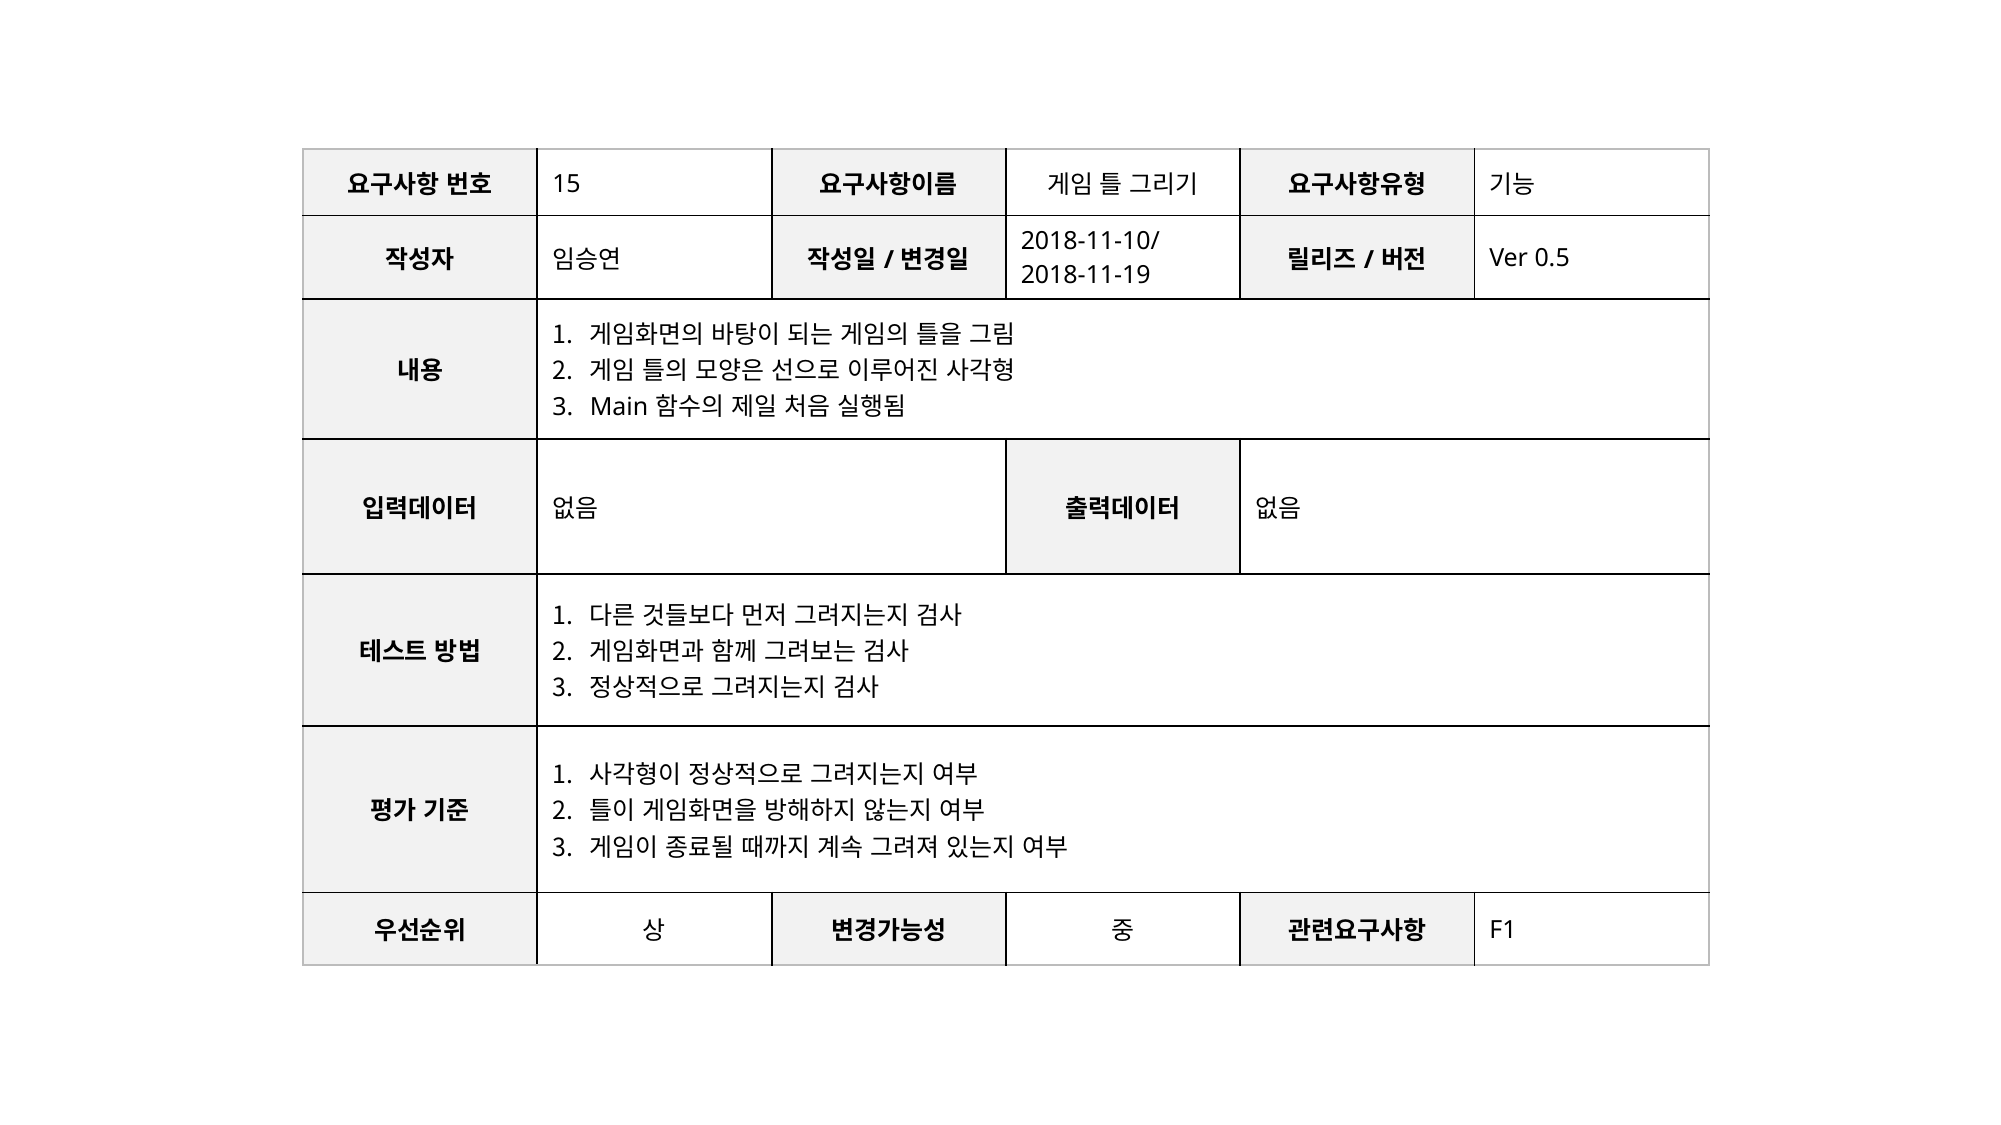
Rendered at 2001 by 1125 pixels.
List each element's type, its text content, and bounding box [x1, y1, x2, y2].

table_header 요구사항이름 [773, 150, 1005, 215]
table_header 15 [538, 150, 771, 215]
table_header 기능 [1475, 150, 1708, 215]
table_cell 평가 기준 [304, 727, 536, 892]
table_cell 릴리즈/버전 [1241, 216, 1474, 298]
table_cell 관련요구사항 [1241, 893, 1474, 964]
table_cell 2018-11-10/ 2018-11-19 [1007, 216, 1239, 298]
table_cell 사각형이 정상적으로 그려지는지 여부 틀이 게임화면을 방해하지 않는지 여부 게임이 종료될 때까지 계속 그려져 있는지 여부 [538, 727, 1708, 892]
table_cell 작성자 [304, 216, 536, 298]
table_cell 변경가능성 [773, 893, 1005, 964]
table_cell 게임화면의 바탕이 되는 게임의 틀을 그림 게임 틀의 모양은 선으로 이루어진 사각형 Main함수의 제일 처음 실행됨 [538, 300, 1708, 438]
table_cell 출력데이터 [1007, 440, 1239, 573]
table_cell 상 [538, 893, 771, 964]
table_cell 중 [1007, 893, 1239, 964]
table_cell Ver 0.5 [1475, 216, 1708, 298]
table_cell 입력데이터 [304, 440, 536, 573]
table_header 요구사항유형 [1241, 150, 1474, 215]
table_cell 없음 [538, 440, 1005, 573]
table_header 요구사항 번호 [304, 150, 536, 215]
table_cell 내용 [304, 300, 536, 438]
table_cell 임승연 [538, 216, 771, 298]
table_cell F1 [1475, 893, 1708, 964]
table_cell 없음 [1241, 440, 1708, 573]
table_header 게임 틀 그리기 [1007, 150, 1239, 215]
table_cell 작성일/변경일 [773, 216, 1005, 298]
table_cell 우선순위 [304, 893, 536, 964]
table_cell 다른 것들보다 먼저 그려지는지 검사 게임화면과 함께 그려보는 검사 정상적으로 그려지는지 검사 [538, 575, 1708, 725]
table_cell 테스트 방법 [304, 575, 536, 725]
